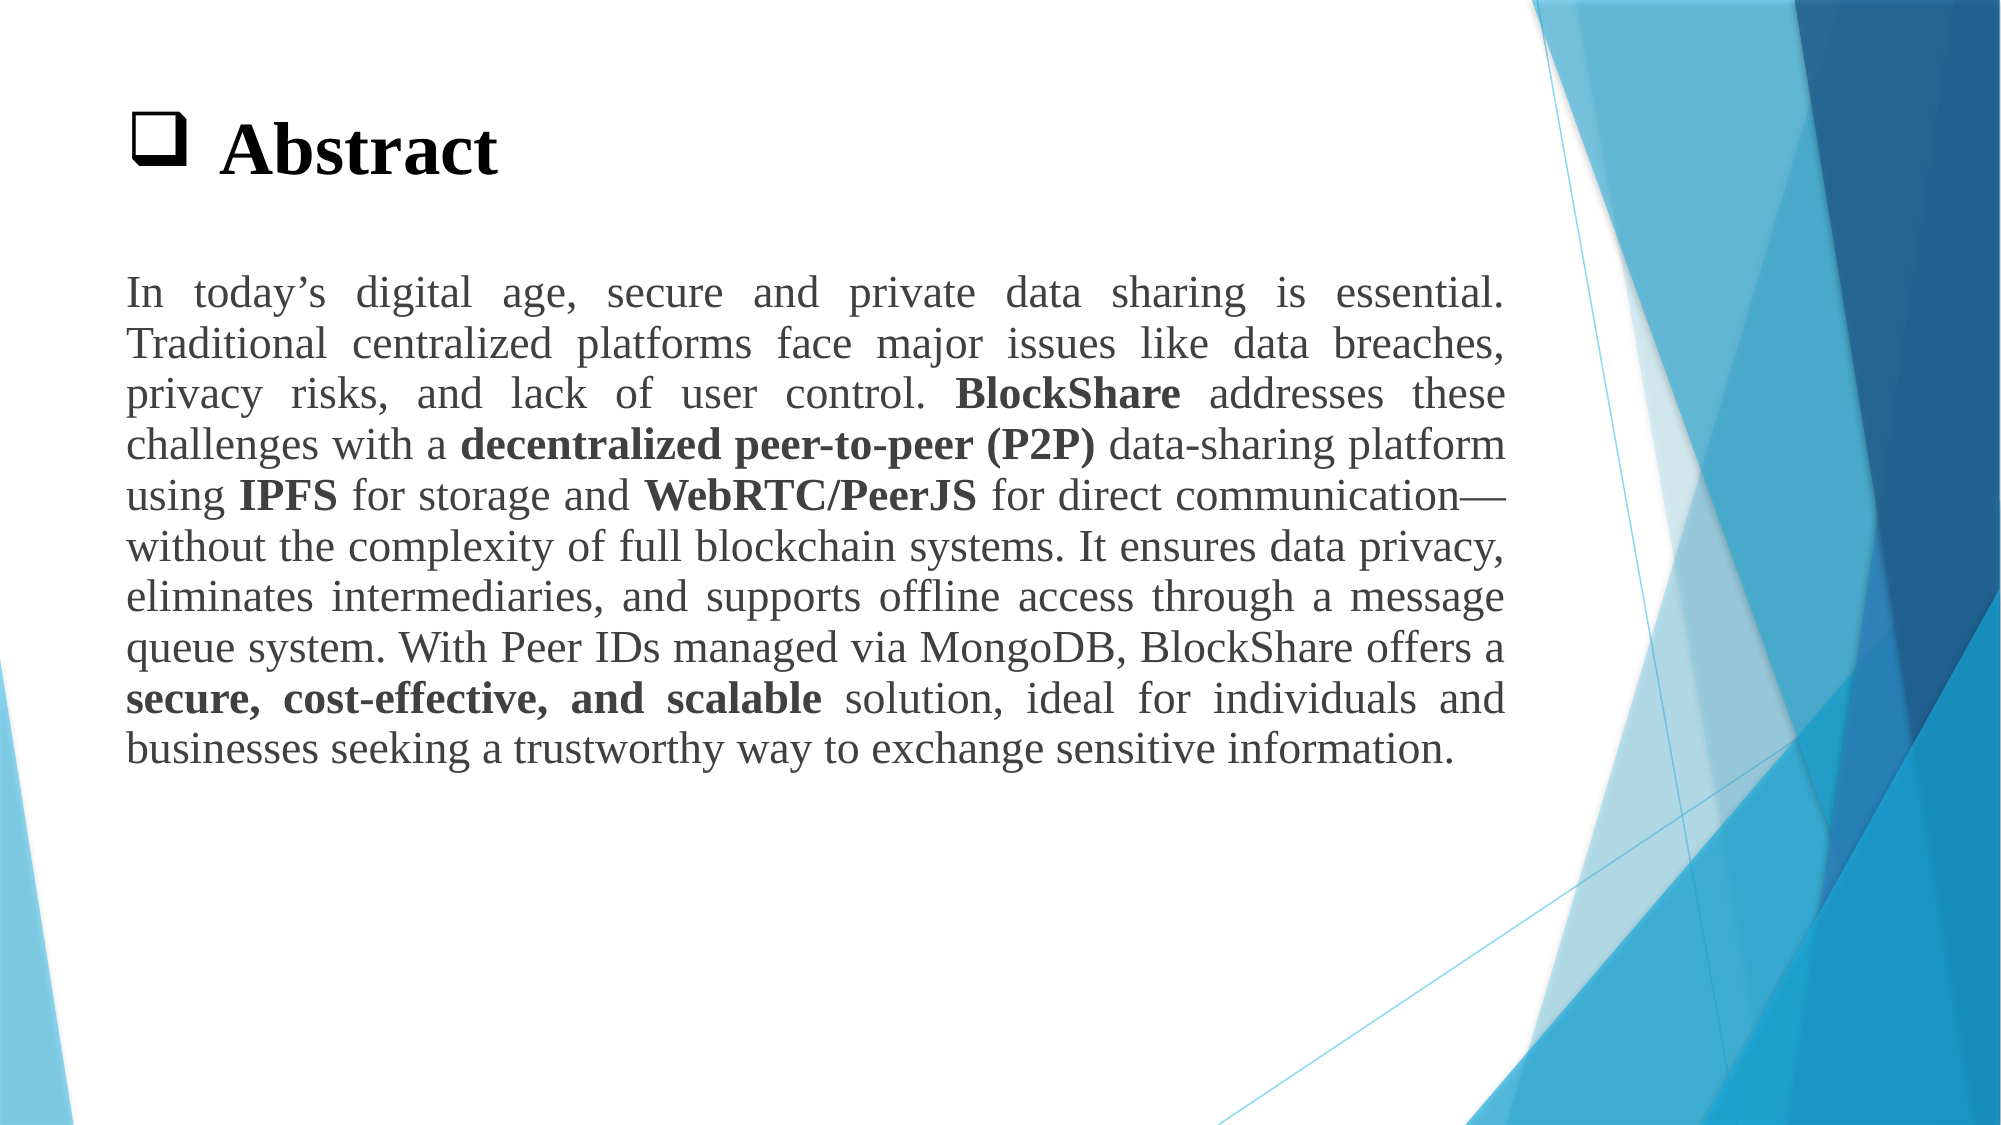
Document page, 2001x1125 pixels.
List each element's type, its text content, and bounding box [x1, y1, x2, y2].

title Abstract [111, 99, 1522, 259]
list In today’s digital age, secure and private data sharing is essential. Traditional centralized platforms face major issues like data breaches, privacy risks, and lack of user control. BlockShare addresses these challenges with a decentralized peer-to-peer (P2P) data-sharing platform using IPFS for storage and WebRTC/PeerJS for direct communication—without the complexity of full blockchain systems. It ensures data privacy, eliminates intermediaries, and supports offline access through a message queue system. With Peer IDs managed via MongoDB, BlockShare offers a secure, cost-effective, and scalable solution, ideal for individuals and businesses seeking a trustworthy way to exchange sensitive information. [111, 259, 1522, 942]
